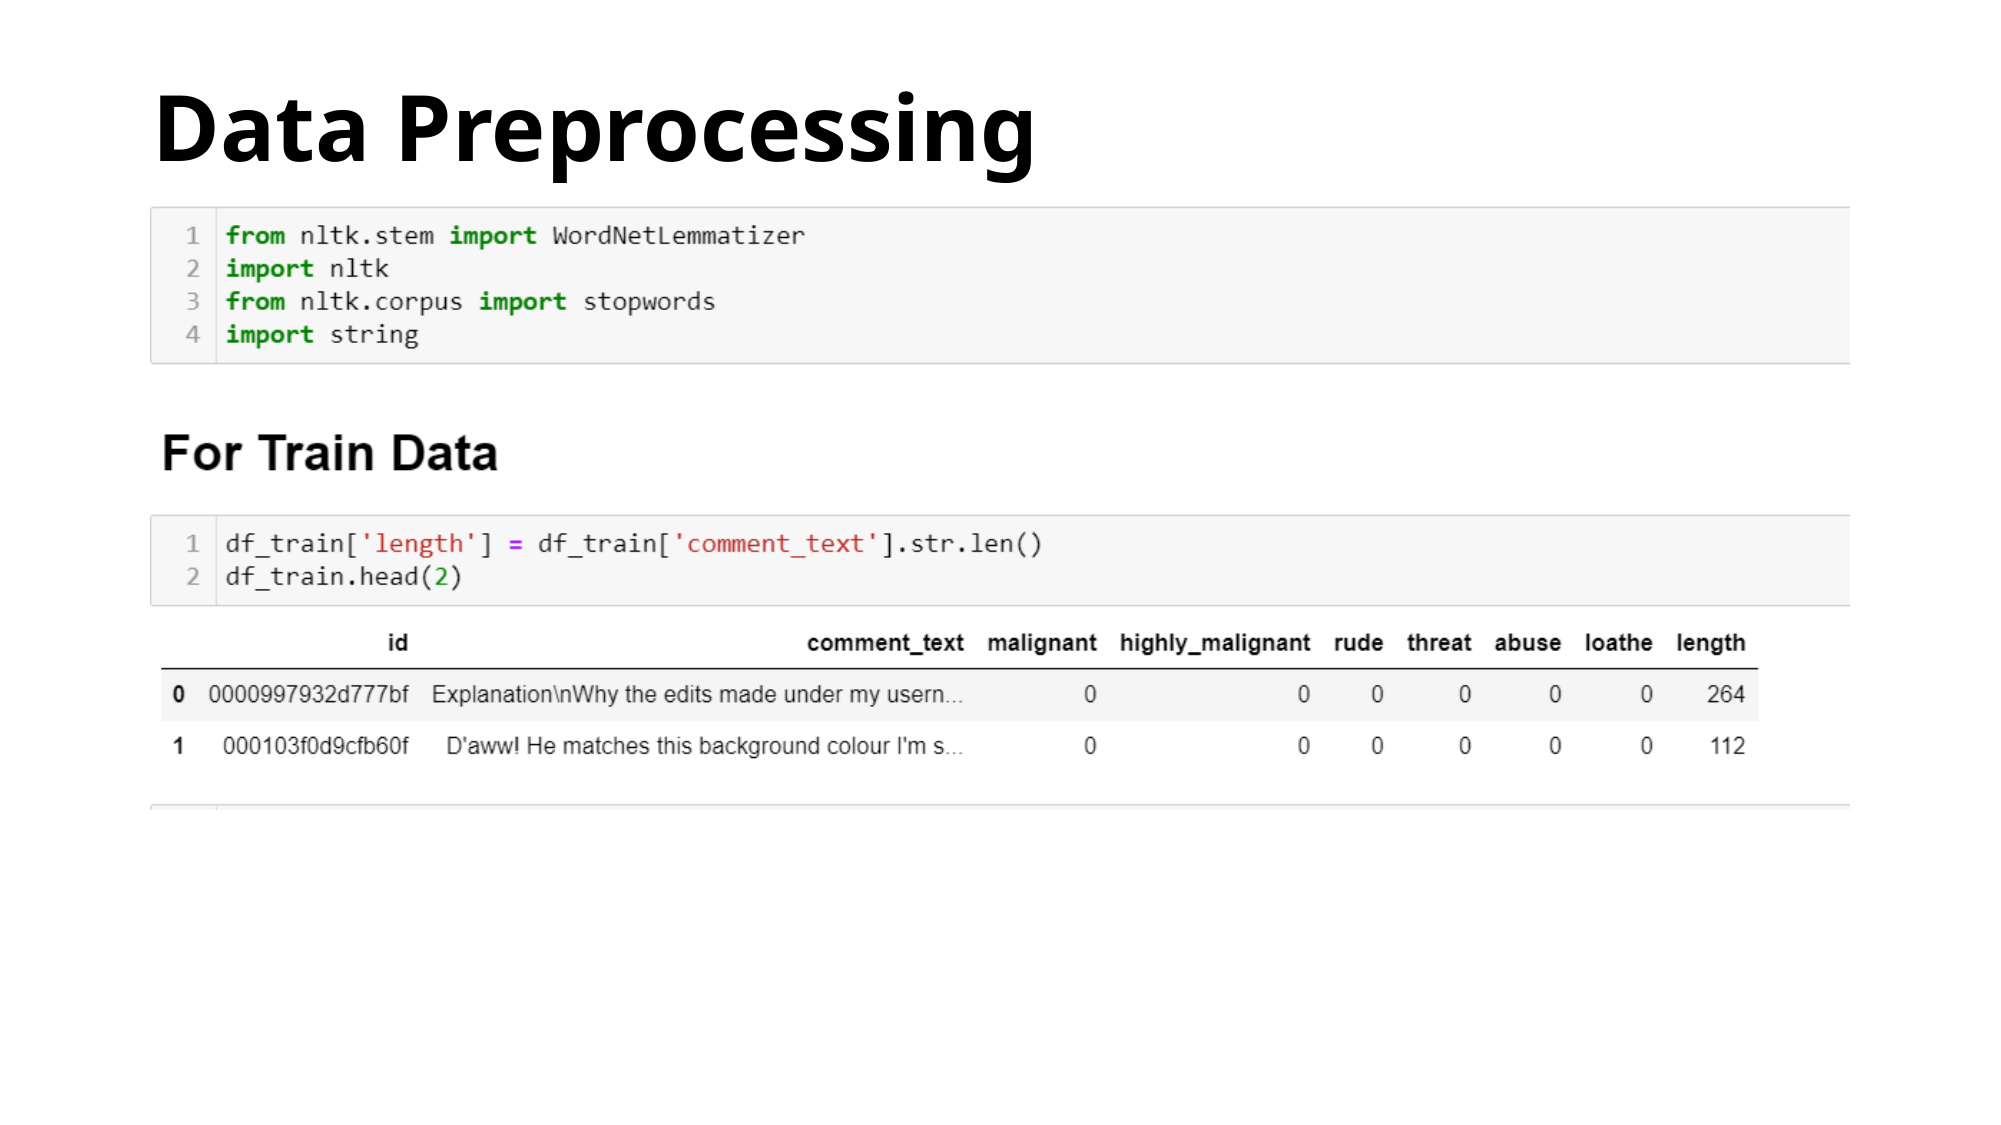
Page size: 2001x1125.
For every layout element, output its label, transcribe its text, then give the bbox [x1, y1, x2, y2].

picture [150, 204, 1850, 810]
title Data Preprocessing [137, 59, 1863, 205]
